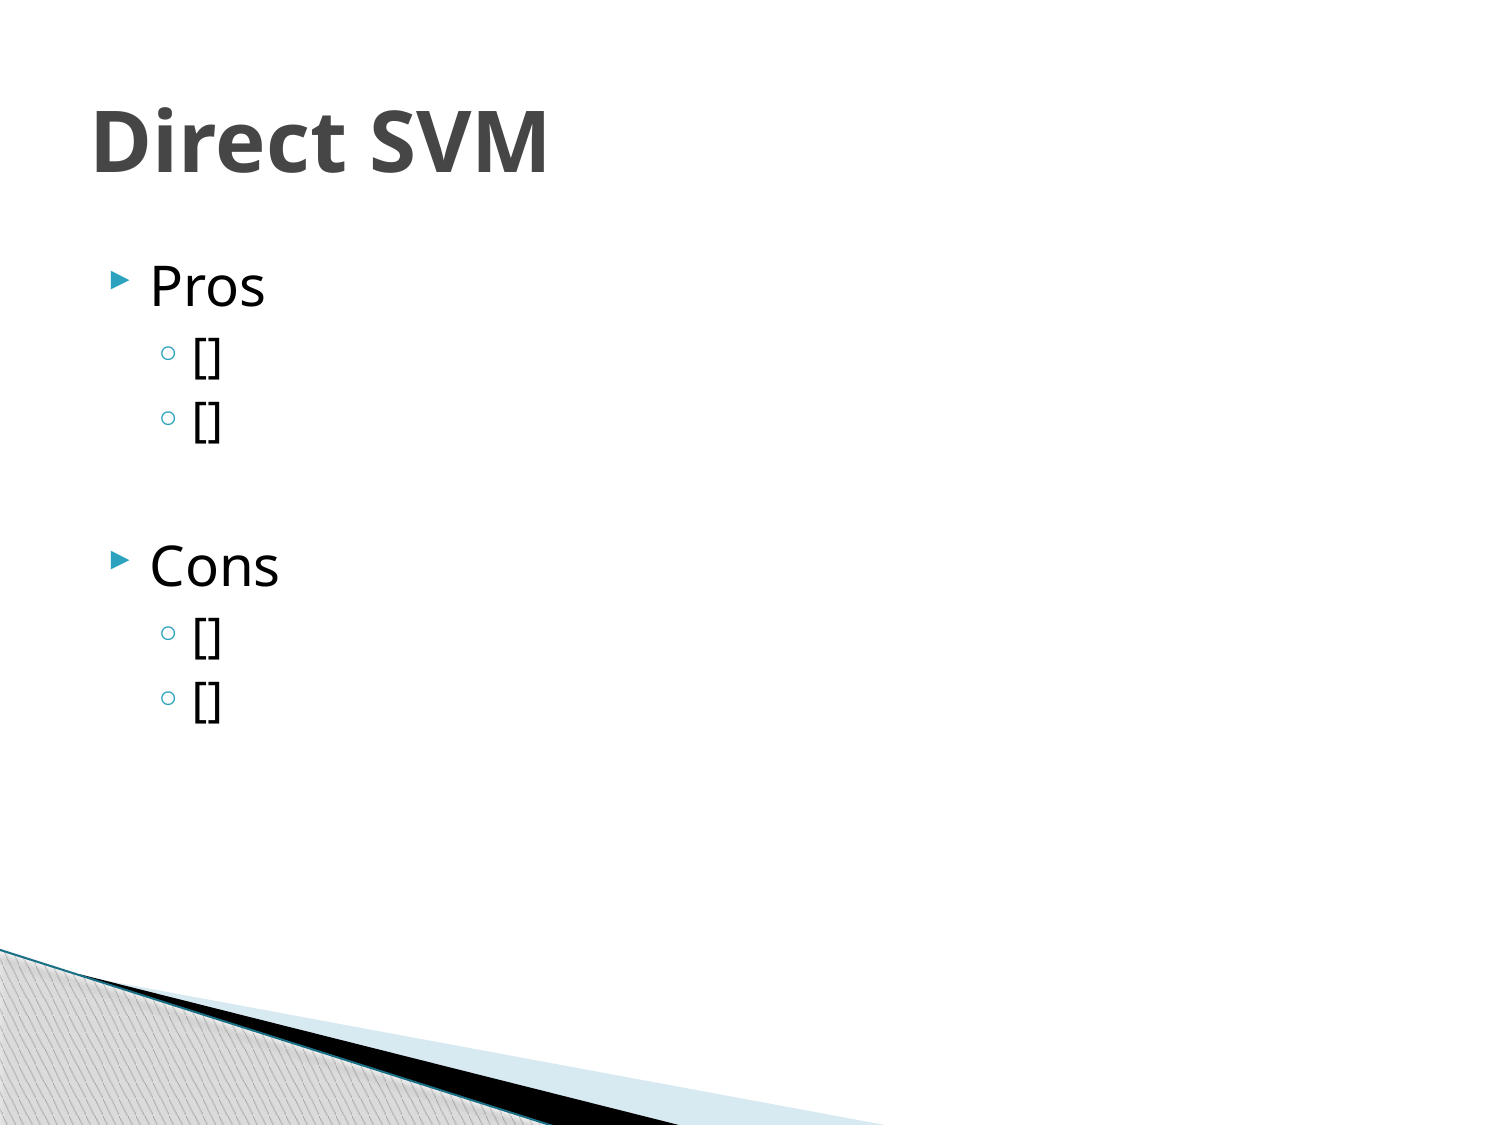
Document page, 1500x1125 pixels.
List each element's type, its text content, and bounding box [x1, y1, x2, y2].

list Pros [] [] Cons [] [] [75, 243, 1425, 986]
title Direct SVM [75, 45, 1425, 233]
